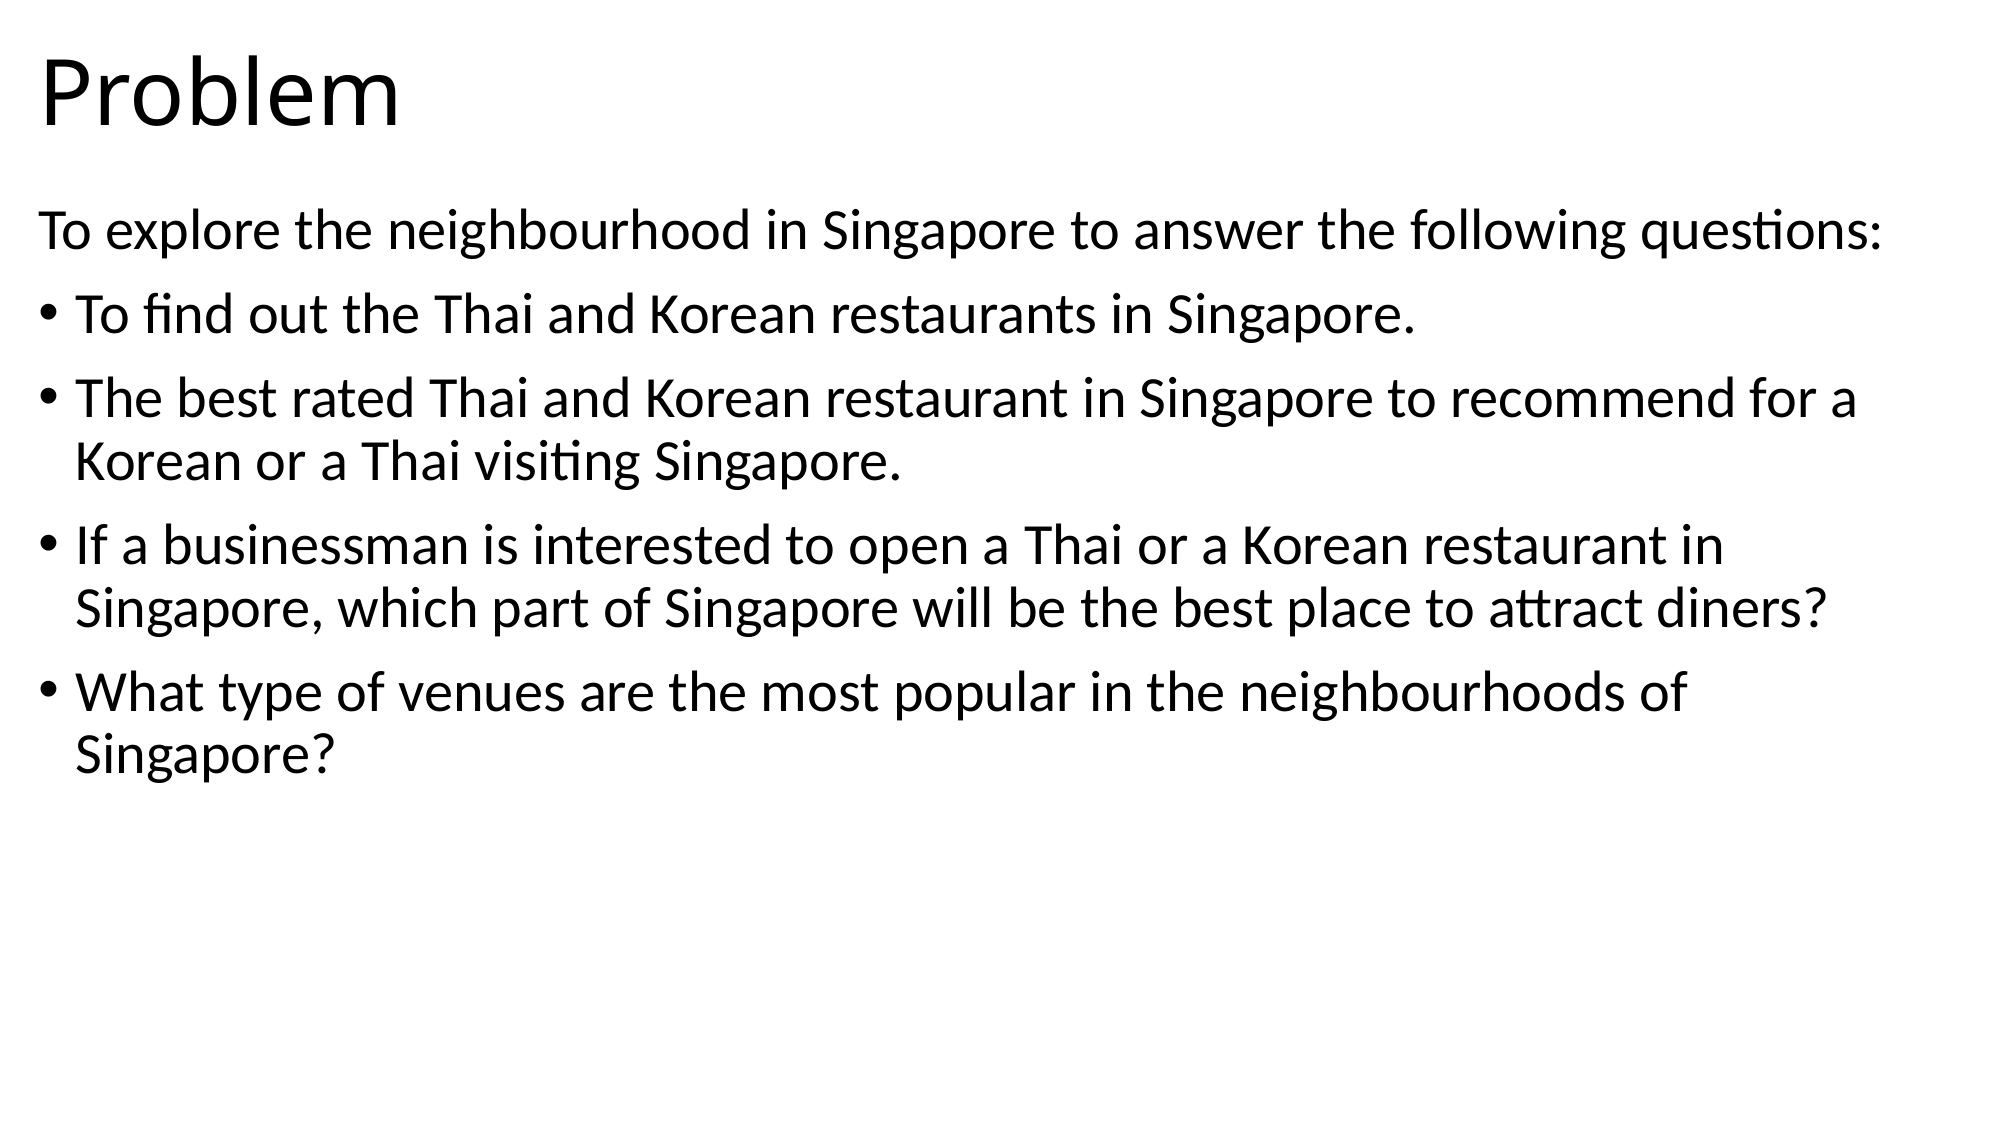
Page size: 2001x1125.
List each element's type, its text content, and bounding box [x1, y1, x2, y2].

list To explore the neighbourhood in Singapore to answer the following questions: To find out the Thai and Korean restaurants in Singapore. The best rated Thai and Korean restaurant in Singapore to recommend for a Korean or a Thai visiting Singapore. If a businessman is interested to open a Thai or a Korean restaurant in Singapore, which part of Singapore will be the best place to attract diners? What type of venues are the most popular in the neighbourhoods of Singapore? [23, 192, 1968, 1100]
title Problem [23, 25, 1749, 166]
